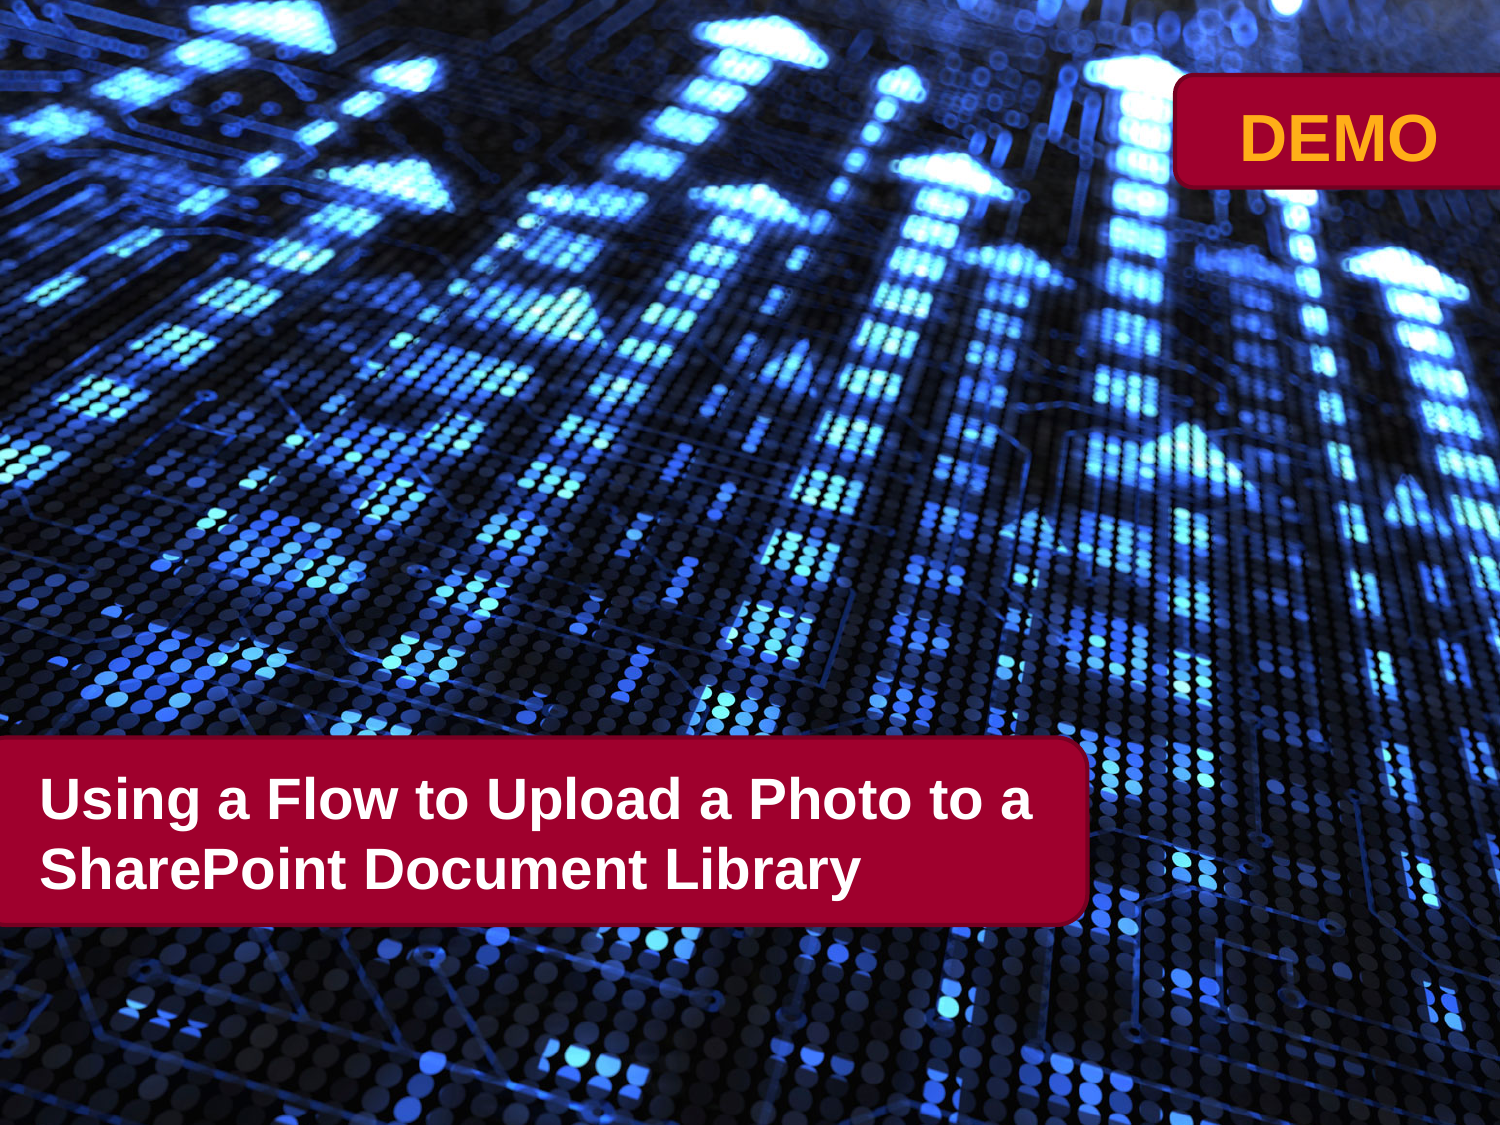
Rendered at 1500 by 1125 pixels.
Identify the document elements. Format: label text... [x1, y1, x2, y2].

picture [0, 0, 1500, 1125]
title Using a Flow to Upload a Photo to a SharePoint Document Library [24, 750, 1063, 913]
